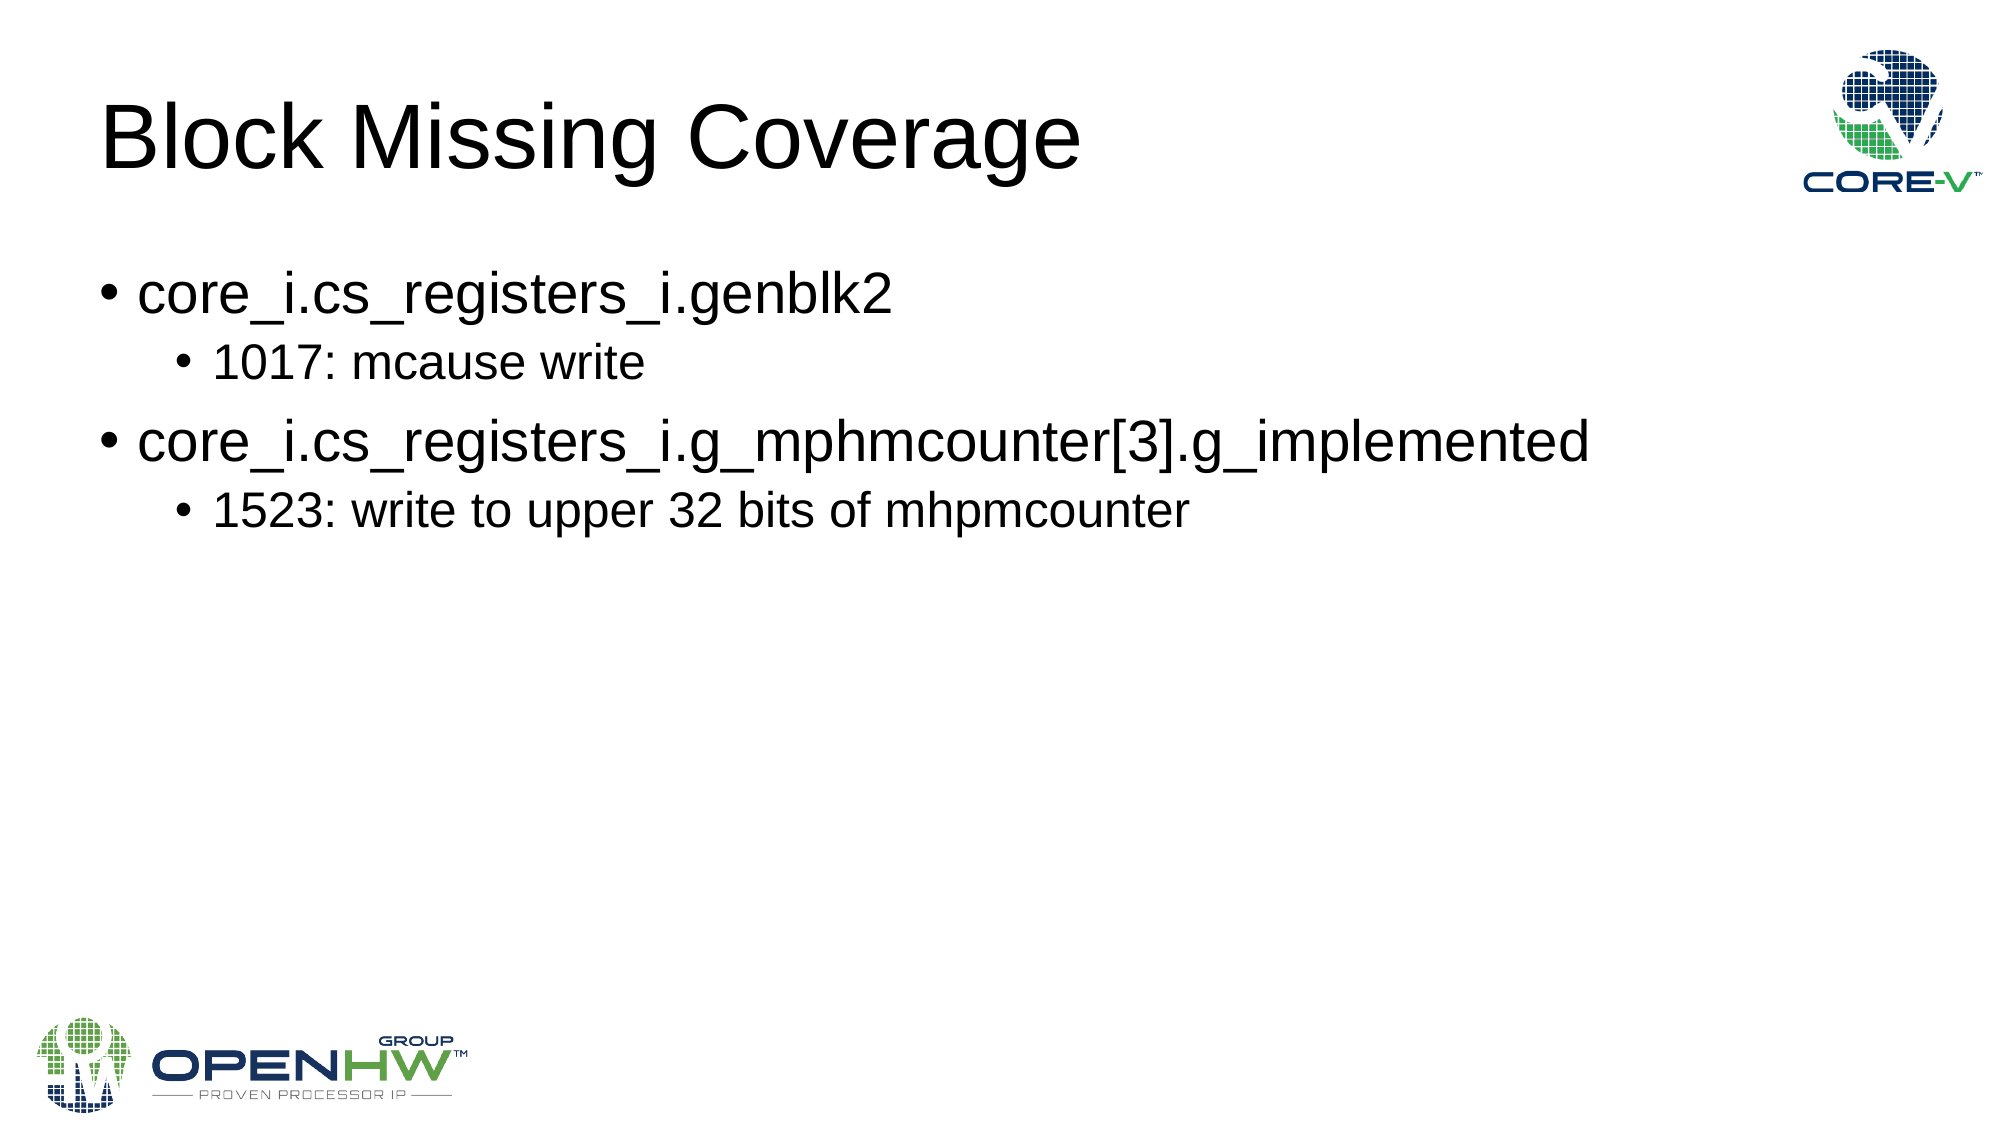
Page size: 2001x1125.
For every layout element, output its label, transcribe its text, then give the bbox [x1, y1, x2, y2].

picture [32, 1013, 472, 1117]
text_box Block Missing Coverage [99, 44, 1900, 233]
text_box core_i.cs_registers_i.genblk2 1017: mcause write core_i.cs_registers_i.g_mphmcounter[3].g_implemented 1523: write to upper 32 bits of mhpmcounter [99, 263, 1900, 916]
